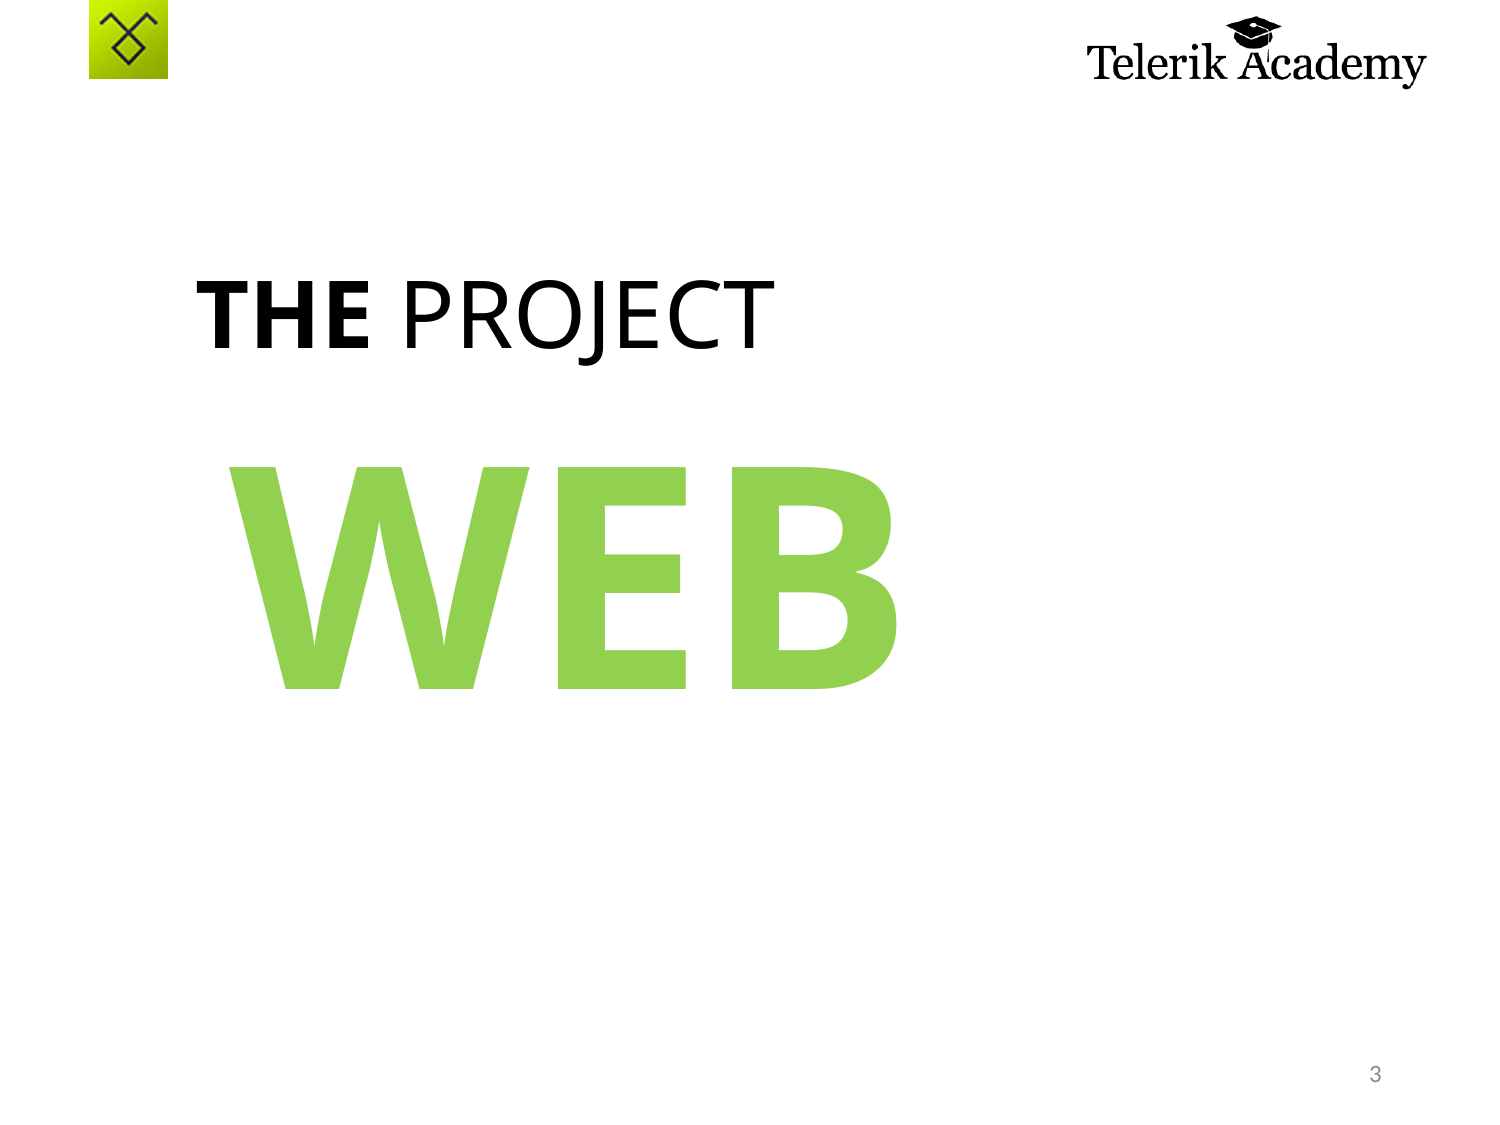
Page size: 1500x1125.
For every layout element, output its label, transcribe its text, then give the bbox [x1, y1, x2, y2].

text_box THE PROJECT [180, 247, 791, 376]
slide_number 3 [1059, 1042, 1397, 1103]
text_box WEB [218, 372, 925, 757]
picture [1069, 0, 1439, 102]
picture [89, 0, 168, 79]
